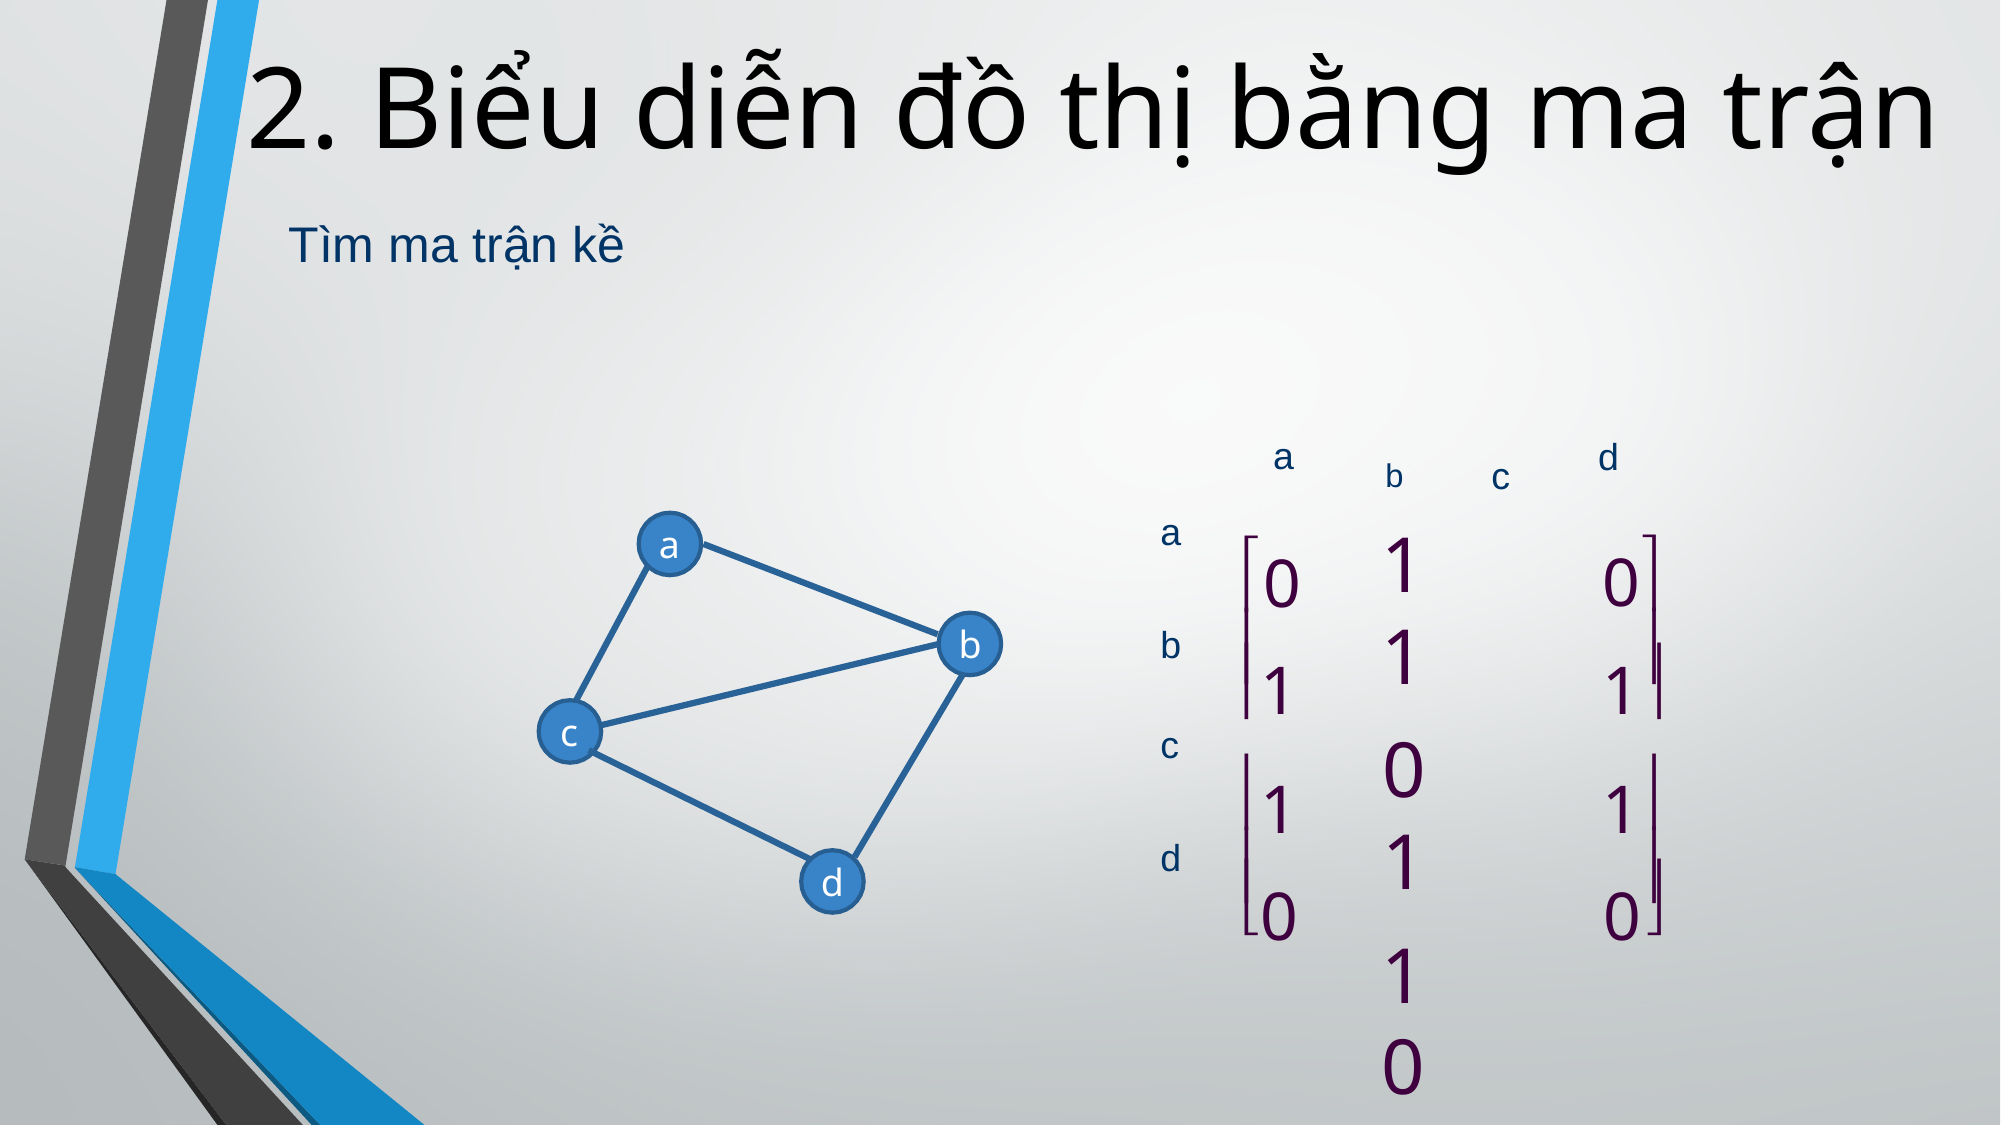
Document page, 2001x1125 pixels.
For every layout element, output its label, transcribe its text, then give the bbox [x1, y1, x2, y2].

text_box 1 [1232, 708, 1317, 781]
text_box b c 1 1 0 1 1 0 1 1 [1379, 423, 1534, 1125]
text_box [936, 610, 1004, 678]
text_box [636, 510, 704, 578]
text_box Tìm ma trận kề [286, 210, 626, 273]
text_box 1 [1596, 562, 1681, 708]
text_box b [1158, 618, 1184, 666]
text_box 0 [1596, 781, 1681, 954]
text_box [536, 697, 604, 766]
text_box a 0 [1237, 422, 1313, 629]
text_box 1 [1232, 562, 1317, 708]
text_box c [1158, 718, 1182, 766]
text_box a [1158, 506, 1184, 554]
text_box d [1158, 831, 1184, 879]
text_box 1 [1596, 708, 1681, 781]
text_box 0 [1232, 781, 1317, 954]
text_box 2. Biểu diễn đồ thị bằng ma trận [232, 34, 1952, 172]
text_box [798, 847, 867, 916]
text_box d 0 [1596, 424, 1677, 629]
